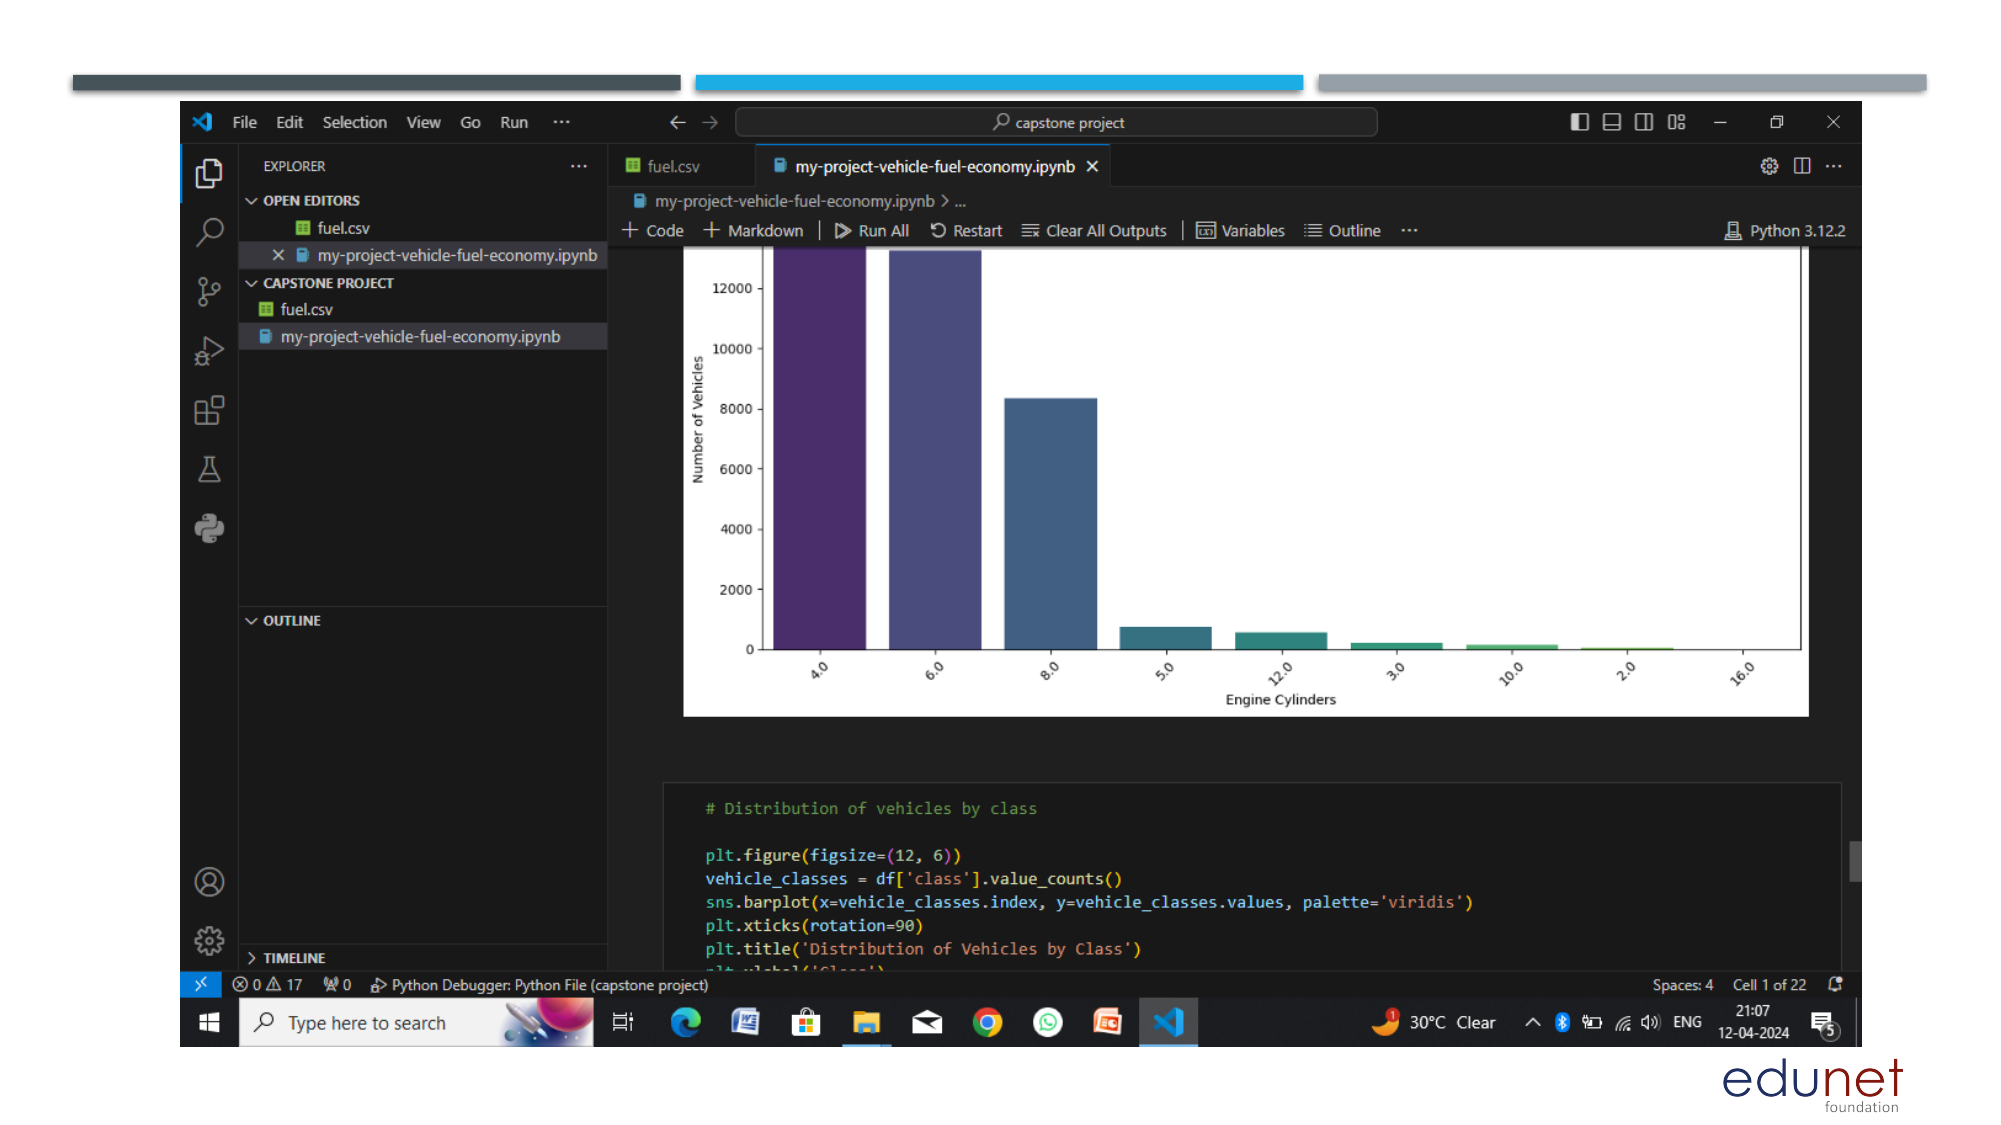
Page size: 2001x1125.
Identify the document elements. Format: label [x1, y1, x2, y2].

picture [1719, 1056, 1905, 1116]
list [179, 101, 1863, 1048]
